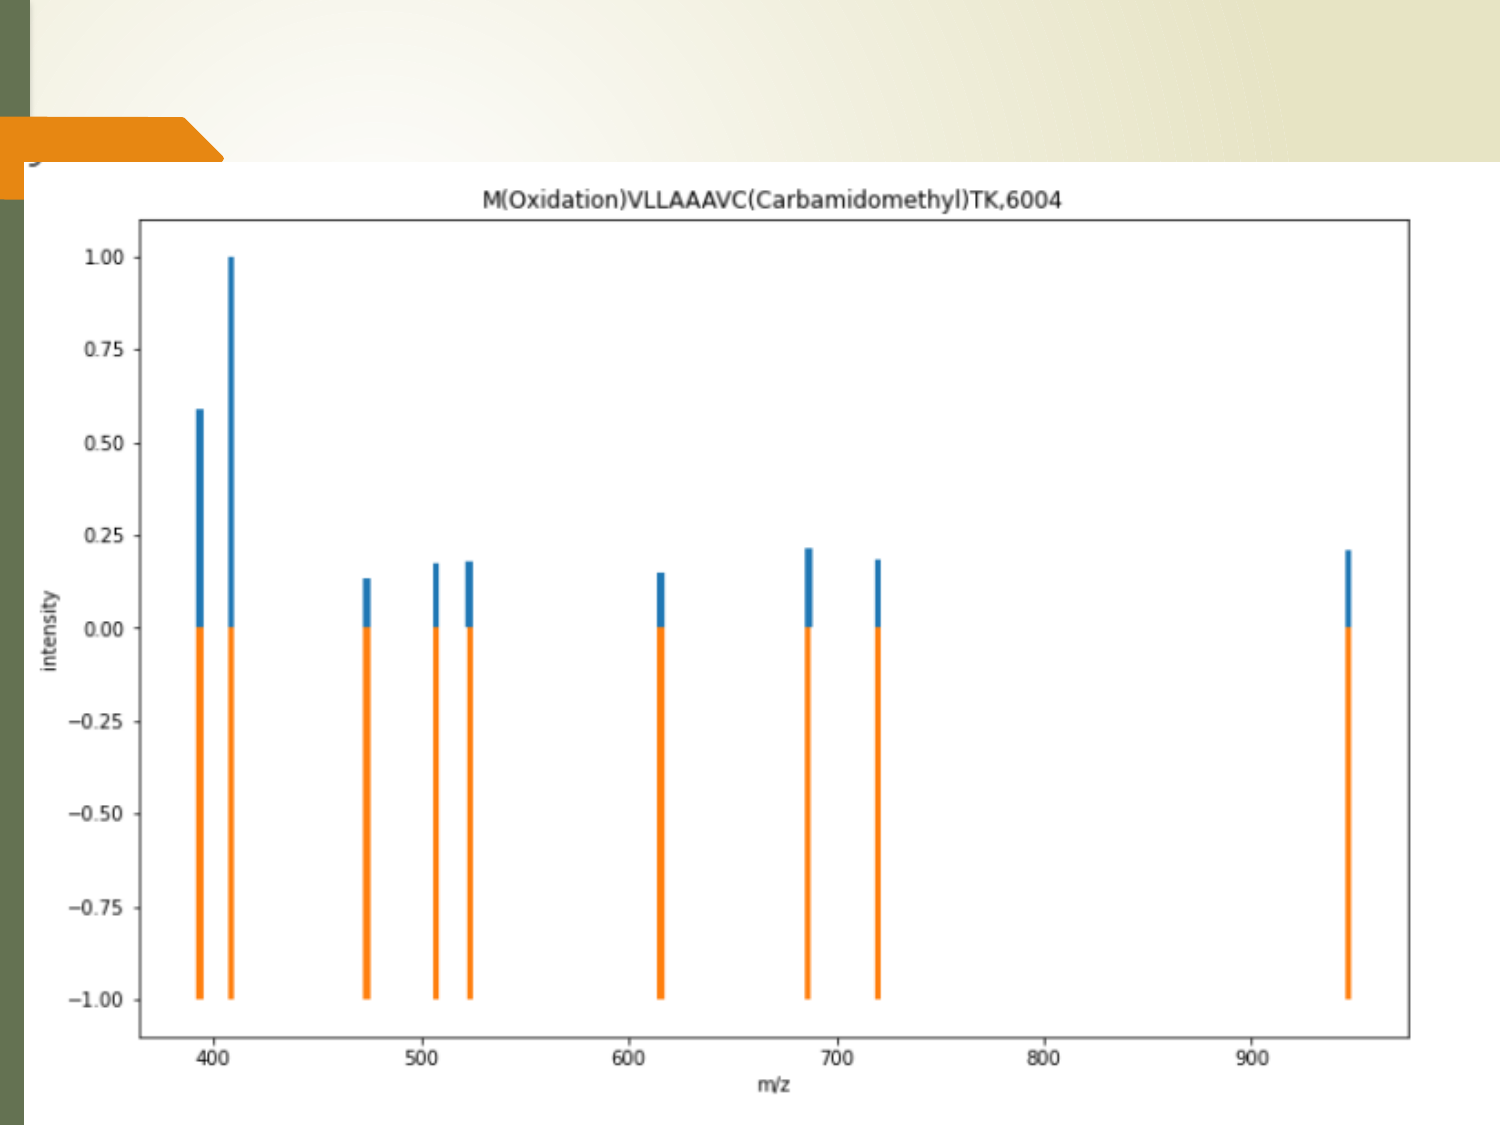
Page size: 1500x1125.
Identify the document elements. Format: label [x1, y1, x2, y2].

picture [24, 162, 1500, 1125]
